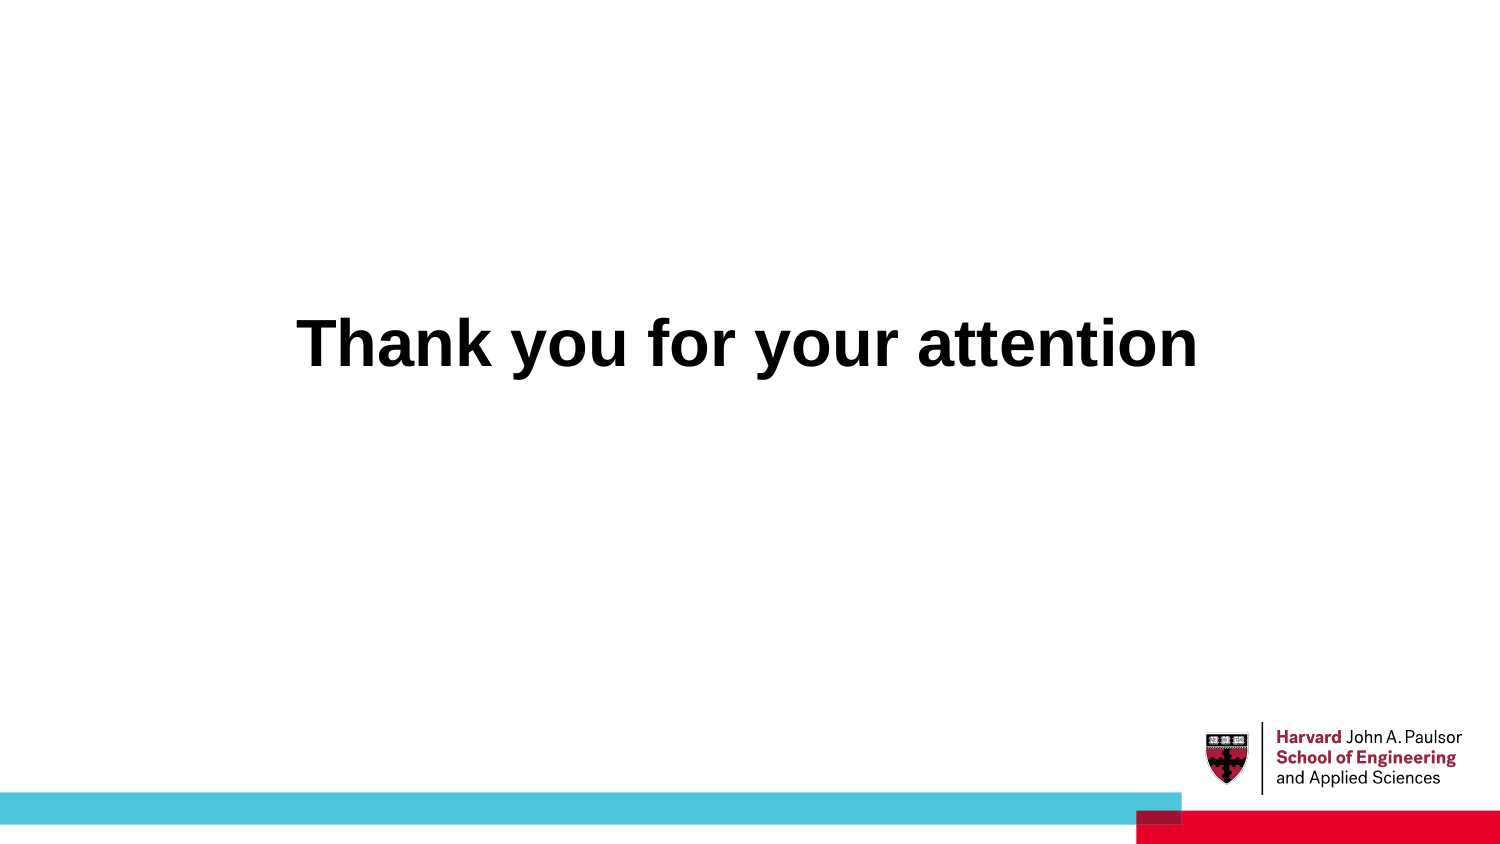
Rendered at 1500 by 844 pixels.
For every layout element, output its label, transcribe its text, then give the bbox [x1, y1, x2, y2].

picture [1205, 722, 1462, 795]
list Thank you for your attention [281, 280, 1219, 444]
